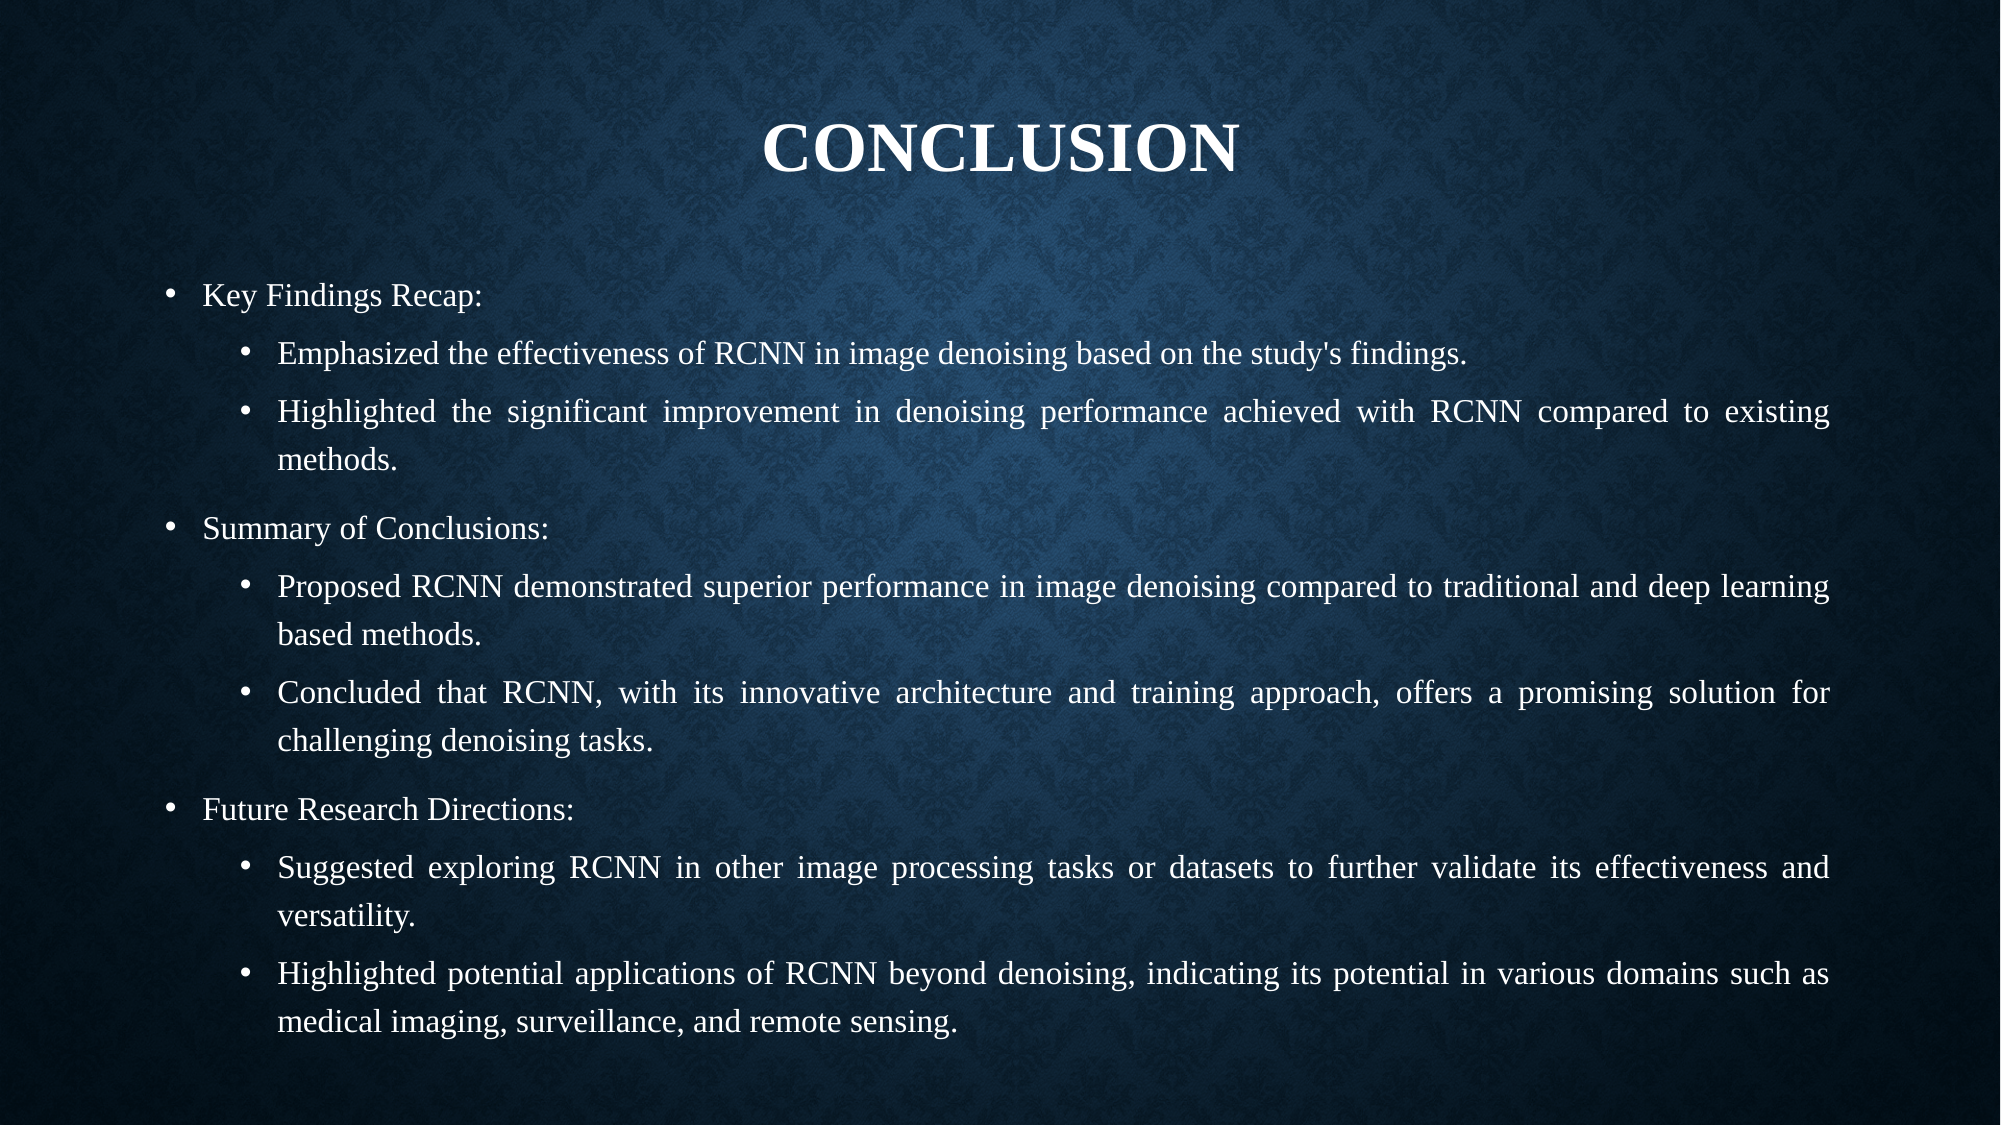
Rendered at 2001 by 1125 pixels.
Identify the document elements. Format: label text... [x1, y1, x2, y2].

list Key Findings Recap: Emphasized the effectiveness of RCNN in image denoising based on the study's findings. Highlighted the significant improvement in denoising performance achieved with RCNN compared to existing methods. Summary of Conclusions: Proposed RCNN demonstrated superior performance in image denoising compared to traditional and deep learning based methods. Concluded that RCNN, with its innovative architecture and training approach, offers a promising solution for challenging denoising tasks. Future Research Directions: Suggested exploring RCNN in other image processing tasks or datasets to further validate its effectiveness and versatility. Highlighted potential applications of RCNN beyond denoising, indicating its potential in various domains such as medical imaging, surveillance, and remote sensing. [149, 257, 1849, 1058]
title conclusion [151, 39, 1851, 258]
